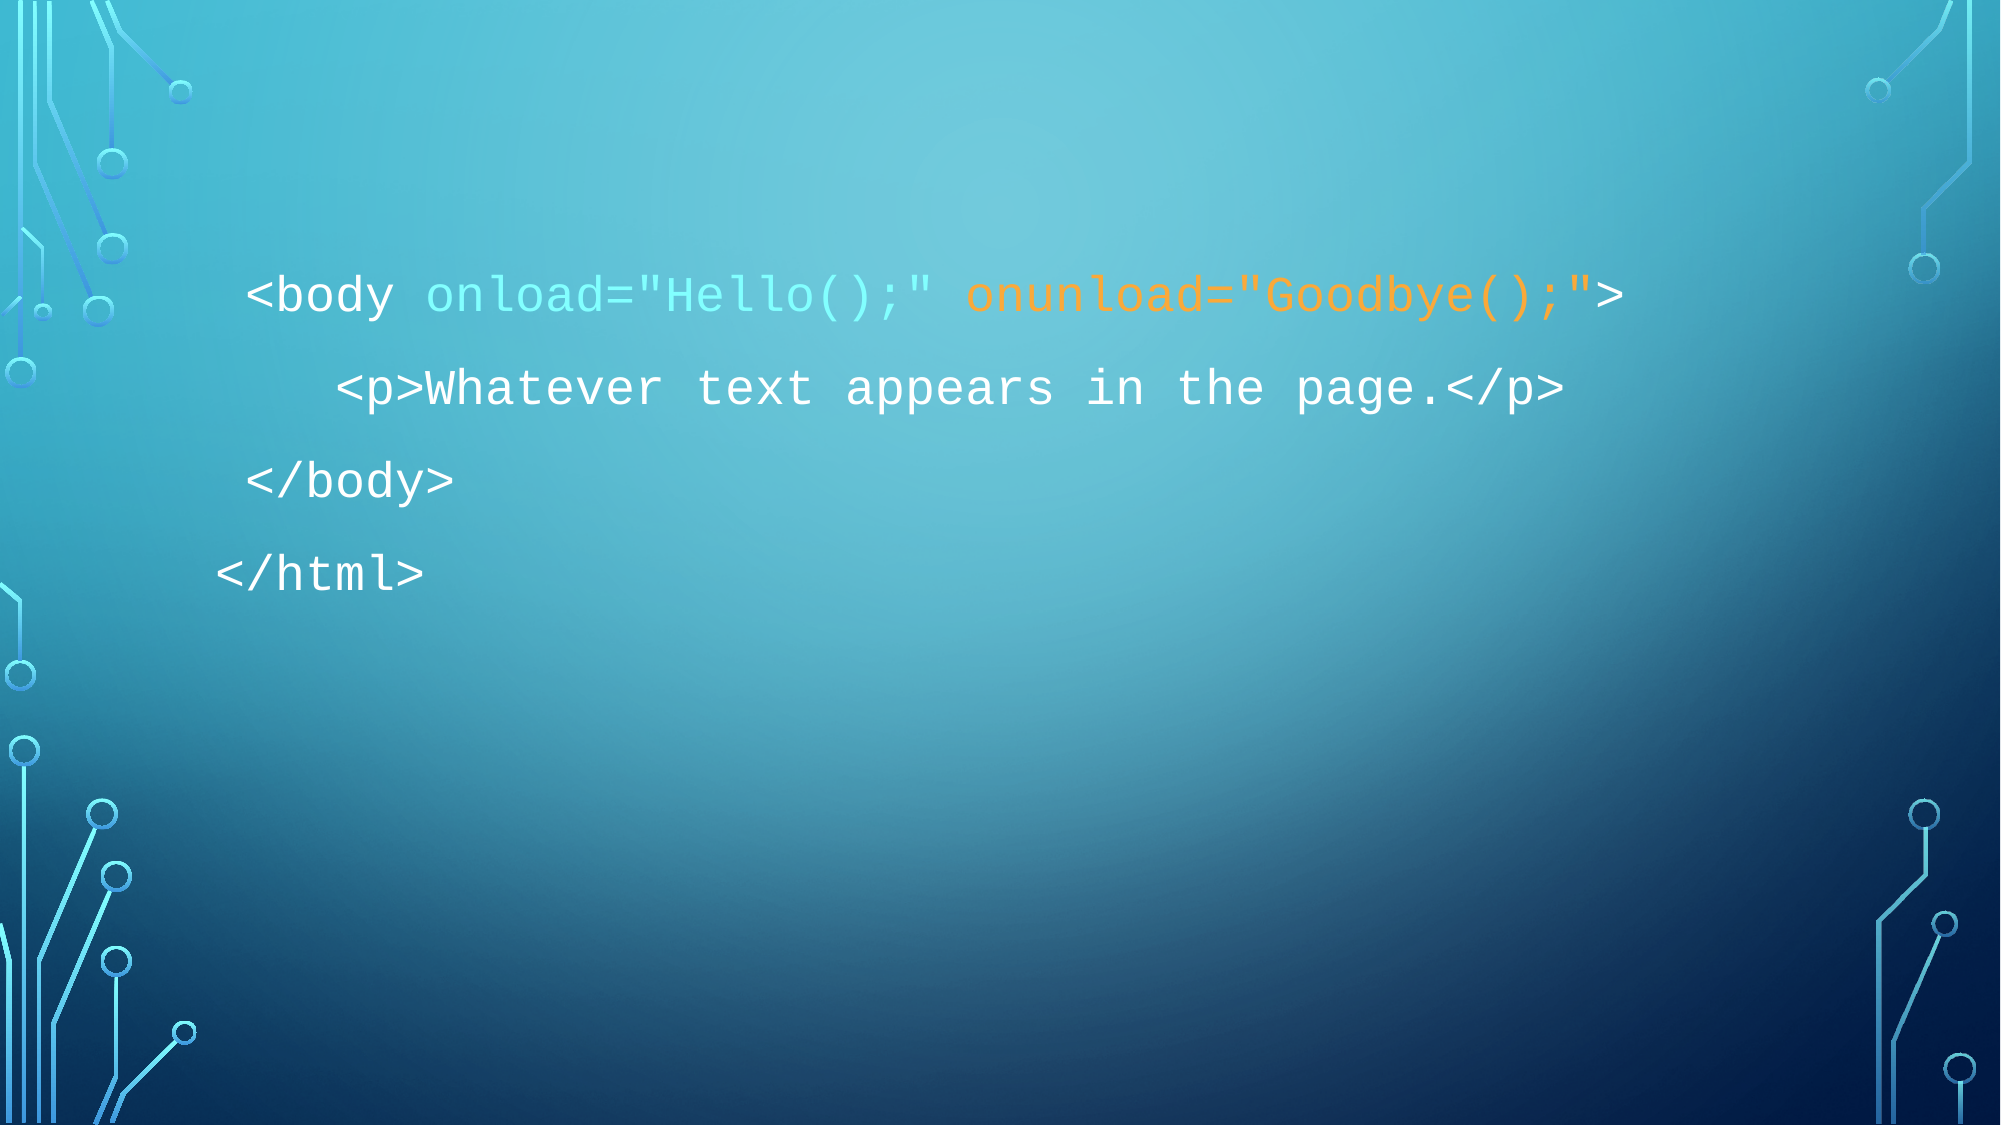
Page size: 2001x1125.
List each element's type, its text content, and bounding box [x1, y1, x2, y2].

list <body onload="Hello();" onunload="Goodbye();"> <p>Whatever text appears in the page.</p> </body> </html> [199, 242, 1825, 824]
